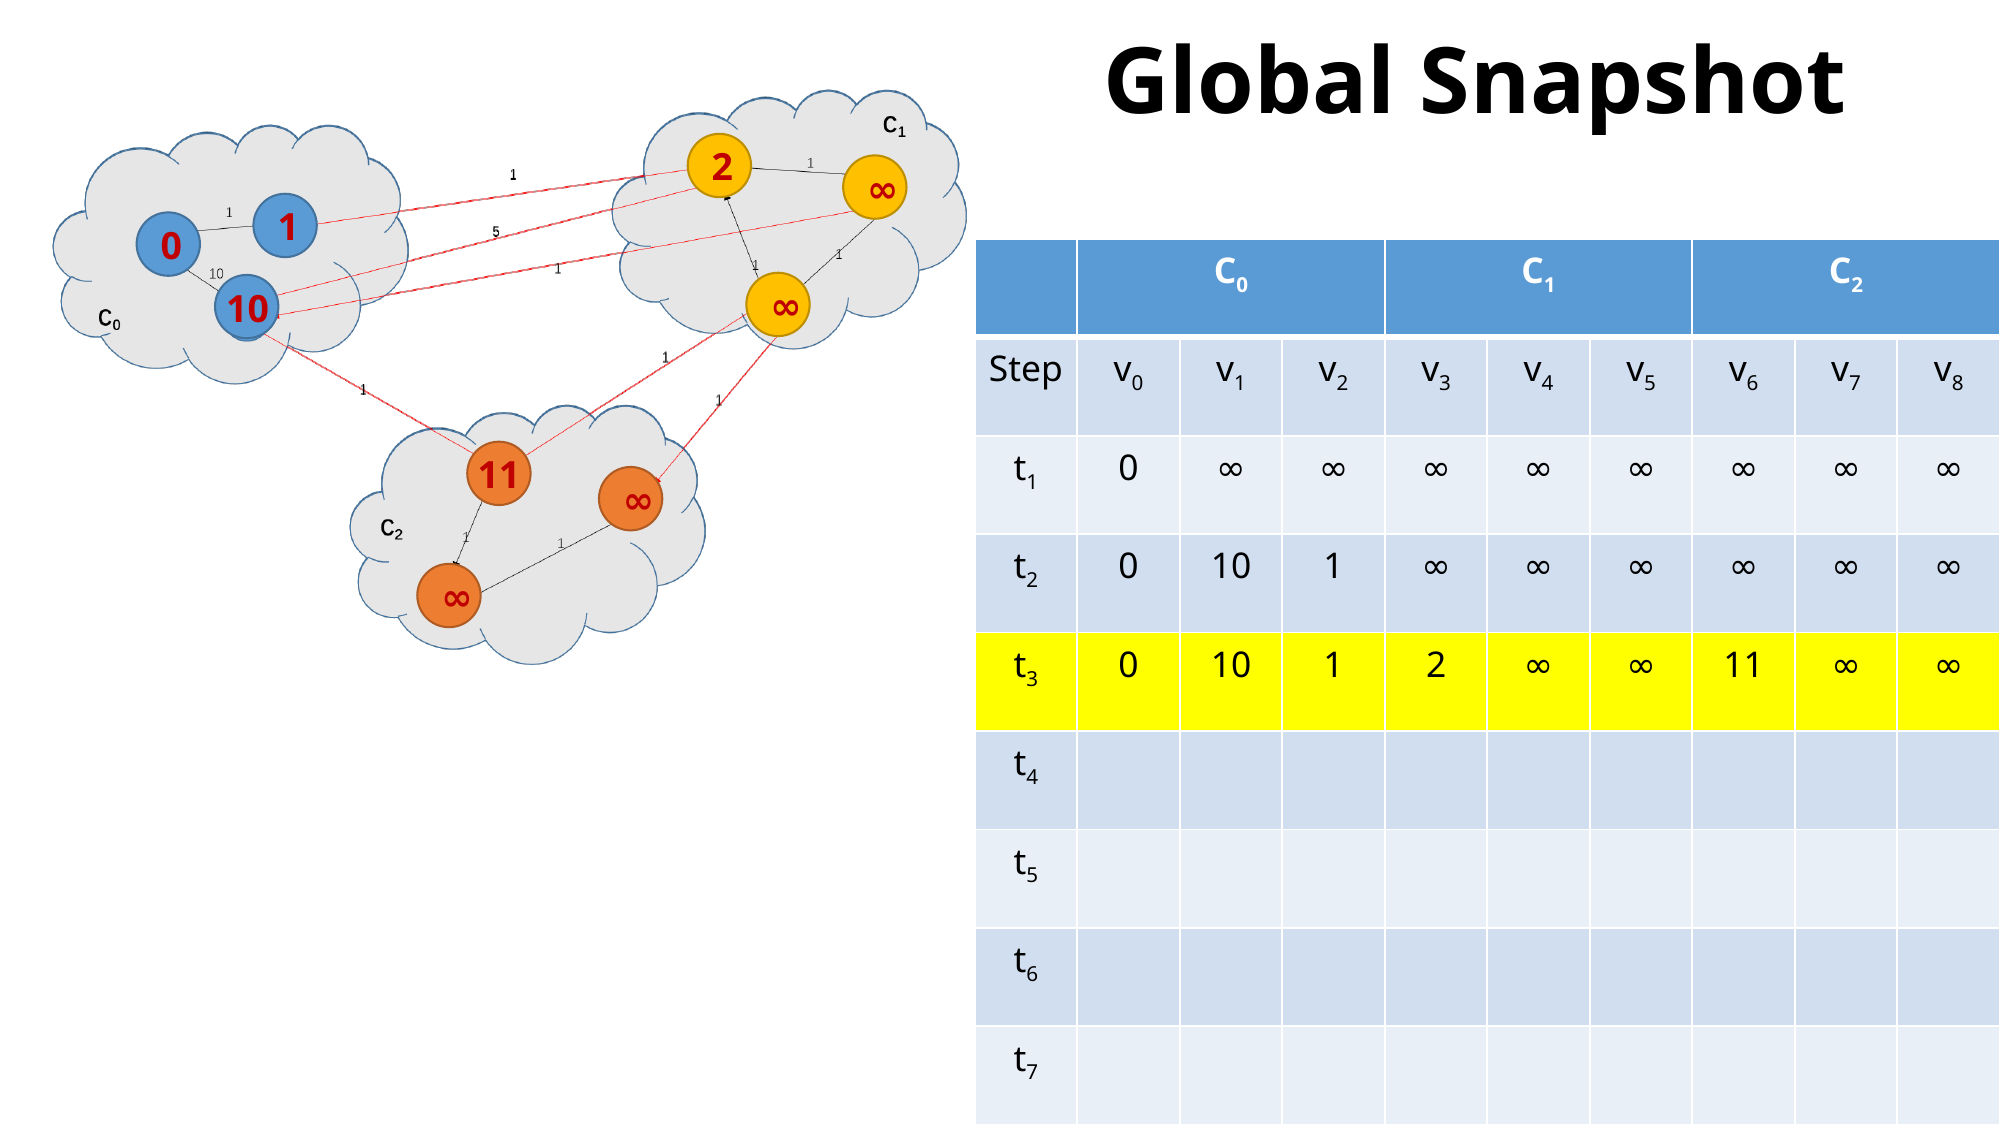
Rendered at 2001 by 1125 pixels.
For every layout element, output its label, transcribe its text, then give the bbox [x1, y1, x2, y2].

table_cell 0 [1078, 535, 1179, 632]
table_cell [1283, 830, 1384, 927]
table_cell [1181, 929, 1281, 1025]
table_cell ∞ [1591, 633, 1691, 730]
table_cell ∞ [1796, 437, 1896, 533]
table_cell [1386, 732, 1486, 829]
title Global Snapshot [136, 24, 1862, 144]
table_cell v5 [1591, 340, 1691, 435]
table_cell [1283, 1027, 1384, 1124]
table_cell [1898, 929, 1999, 1025]
table_cell [1591, 732, 1691, 829]
table_cell v2 [1283, 340, 1384, 435]
table_cell [1488, 830, 1589, 927]
table_cell [1898, 830, 1999, 927]
table_cell ∞ [1898, 535, 1999, 632]
table_cell 0 [1078, 437, 1179, 533]
table_cell [1078, 732, 1179, 829]
table_cell [1181, 830, 1281, 927]
table_cell v8 [1898, 340, 1999, 435]
table_cell ∞ [1796, 535, 1896, 632]
table_cell v4 [1488, 340, 1589, 435]
table_cell [1796, 830, 1896, 927]
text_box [52, 90, 967, 665]
table_cell [1283, 929, 1384, 1025]
table_cell v7 [1796, 340, 1896, 435]
table_cell [1591, 830, 1691, 927]
table_cell [1078, 1027, 1179, 1124]
table_cell [1488, 732, 1589, 829]
table_cell t5 [976, 830, 1076, 927]
table_cell ∞ [1488, 633, 1589, 730]
table_cell ∞ [1693, 535, 1794, 632]
table_cell [1693, 1027, 1794, 1124]
table_header C2 [1693, 240, 1999, 334]
table_cell 11 [1693, 633, 1794, 730]
table_cell [1488, 929, 1589, 1025]
table_cell ∞ [1898, 633, 1999, 730]
table_cell ∞ [1283, 437, 1384, 533]
table_cell ∞ [1693, 437, 1794, 533]
table_cell t2 [976, 535, 1076, 632]
table_cell [1898, 1027, 1999, 1124]
table_cell [1386, 929, 1486, 1025]
table_cell ∞ [1488, 535, 1589, 632]
table_header C1 [1386, 240, 1691, 334]
table_cell [1283, 732, 1384, 829]
table_cell 1 [1283, 535, 1384, 632]
table_cell t6 [976, 929, 1076, 1025]
table_cell Step [976, 340, 1076, 435]
table_cell t7 [976, 1027, 1076, 1124]
table_cell [1181, 732, 1281, 829]
table_cell [1386, 830, 1486, 927]
table_header C0 [1078, 240, 1384, 334]
table_cell ∞ [1488, 437, 1589, 533]
table_cell t4 [976, 732, 1076, 829]
table_cell 10 [1181, 535, 1281, 632]
table_cell [1796, 732, 1896, 829]
table_cell 10 [1181, 633, 1281, 730]
table_cell [1796, 929, 1896, 1025]
table_cell [1078, 929, 1179, 1025]
table_cell [1693, 732, 1794, 829]
table_cell ∞ [1181, 437, 1281, 533]
table_cell t1 [976, 437, 1076, 533]
table_cell [1796, 1027, 1896, 1124]
table_cell [1693, 929, 1794, 1025]
table_cell [1078, 830, 1179, 927]
table_cell 0 [1078, 633, 1179, 730]
table_header [976, 240, 1076, 334]
table_cell ∞ [1591, 437, 1691, 533]
table_cell v6 [1693, 340, 1794, 435]
table_cell [1488, 1027, 1589, 1124]
table_cell [1181, 1027, 1281, 1124]
table_cell ∞ [1386, 535, 1486, 632]
table_cell ∞ [1386, 437, 1486, 533]
table_cell v1 [1181, 340, 1281, 435]
table_cell [1898, 732, 1999, 829]
table_cell [1591, 1027, 1691, 1124]
table_cell ∞ [1591, 535, 1691, 632]
table_cell v0 [1078, 340, 1179, 435]
table_cell ∞ [1898, 437, 1999, 533]
table_cell 2 [1386, 633, 1486, 730]
table_cell 1 [1283, 633, 1384, 730]
table_cell [1386, 1027, 1486, 1124]
table_cell ∞ [1796, 633, 1896, 730]
table_cell t3 [976, 633, 1076, 730]
table_cell [1591, 929, 1691, 1025]
table_cell v3 [1386, 340, 1486, 435]
table_cell [1693, 830, 1794, 927]
